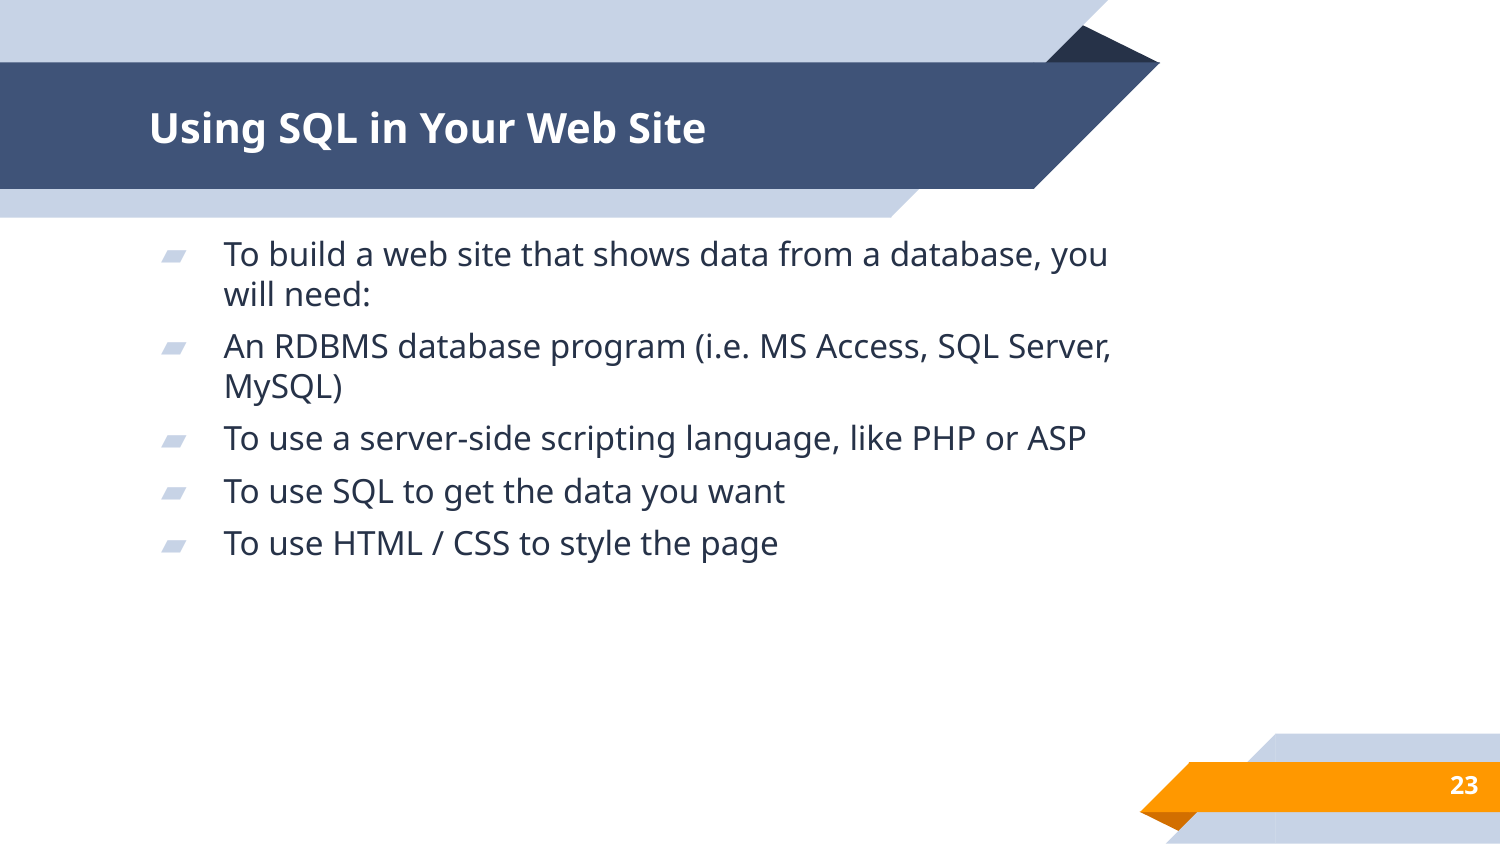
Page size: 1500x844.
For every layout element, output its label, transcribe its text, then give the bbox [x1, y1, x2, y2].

title Using SQL in Your Web Site [133, 64, 1035, 190]
list To build a web site that shows data from a database, you will need: An RDBMS database program (i.e. MS Access, SQL Server, MySQL) To use a server-side scripting language, like PHP or ASP To use SQL to get the data you want To use HTML / CSS to style the page [133, 217, 1140, 734]
slide_number 23 [1249, 760, 1494, 813]
